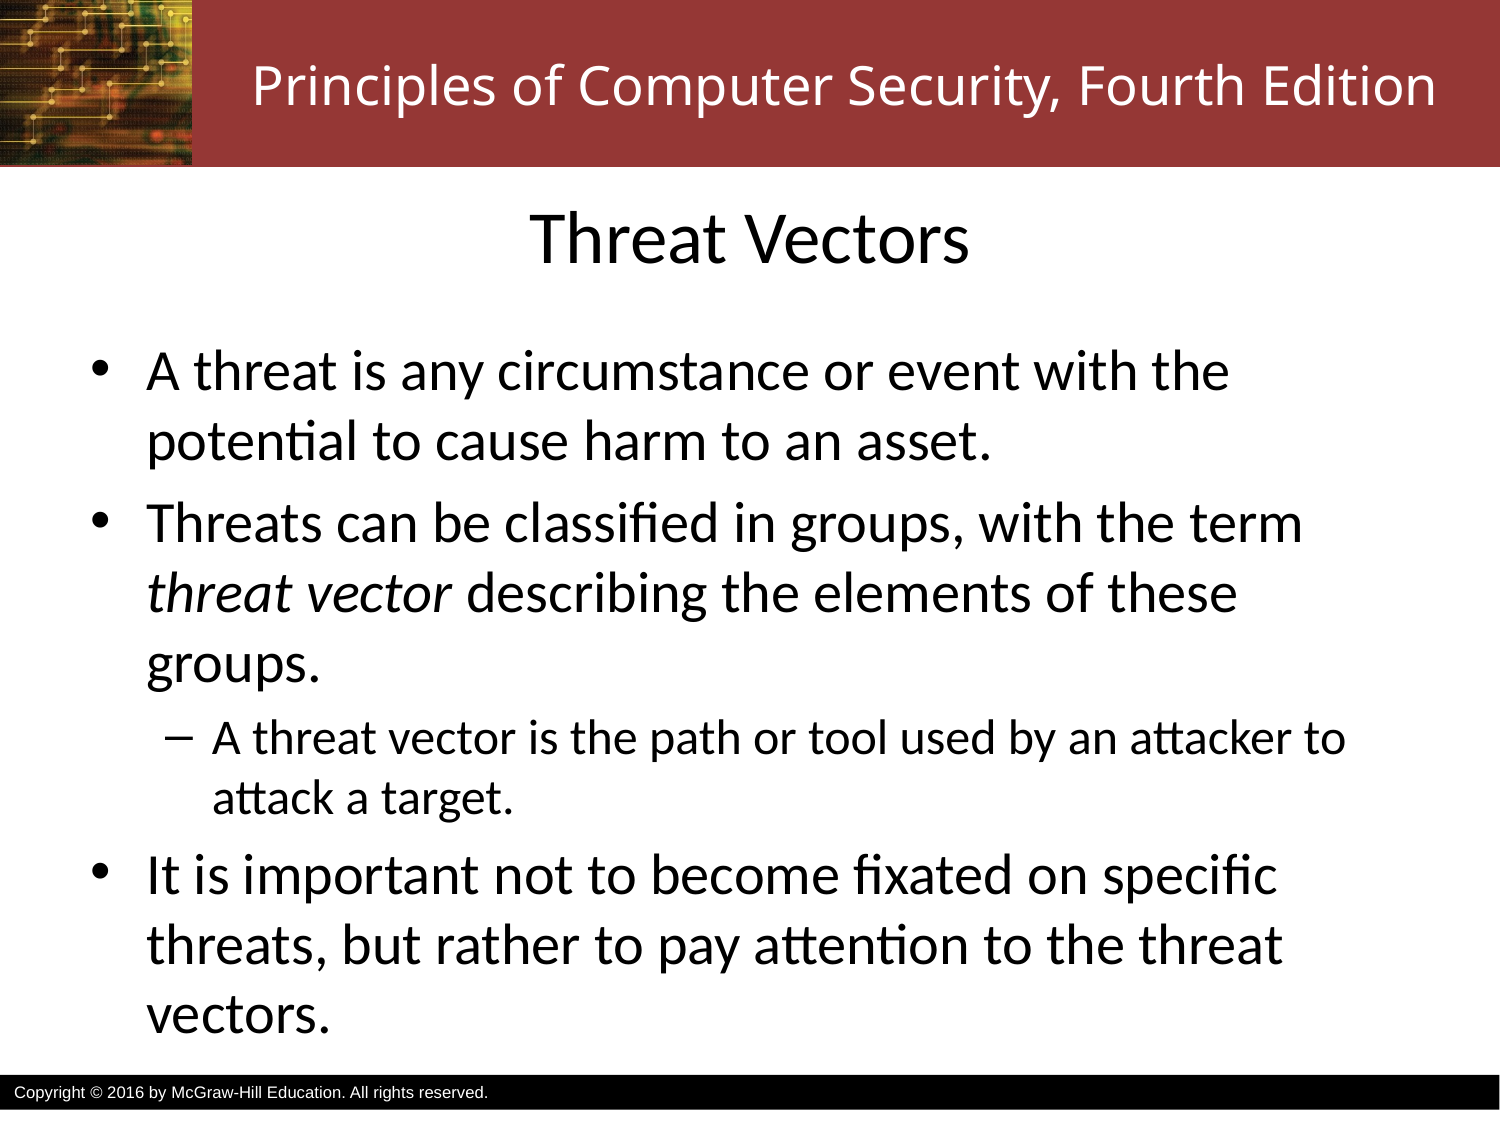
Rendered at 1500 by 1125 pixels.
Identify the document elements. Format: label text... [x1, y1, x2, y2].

picture [0, 0, 192, 165]
list A threat is any circumstance or event with the potential to cause harm to an asset. Threats can be classified in groups, with the term threat vector describing the elements of these groups. A threat vector is the path or tool used by an attacker to attack a target. It is important not to become fixated on specific threats, but rather to pay attention to the threat vectors. [75, 324, 1425, 1005]
title Threat Vectors [75, 181, 1425, 324]
